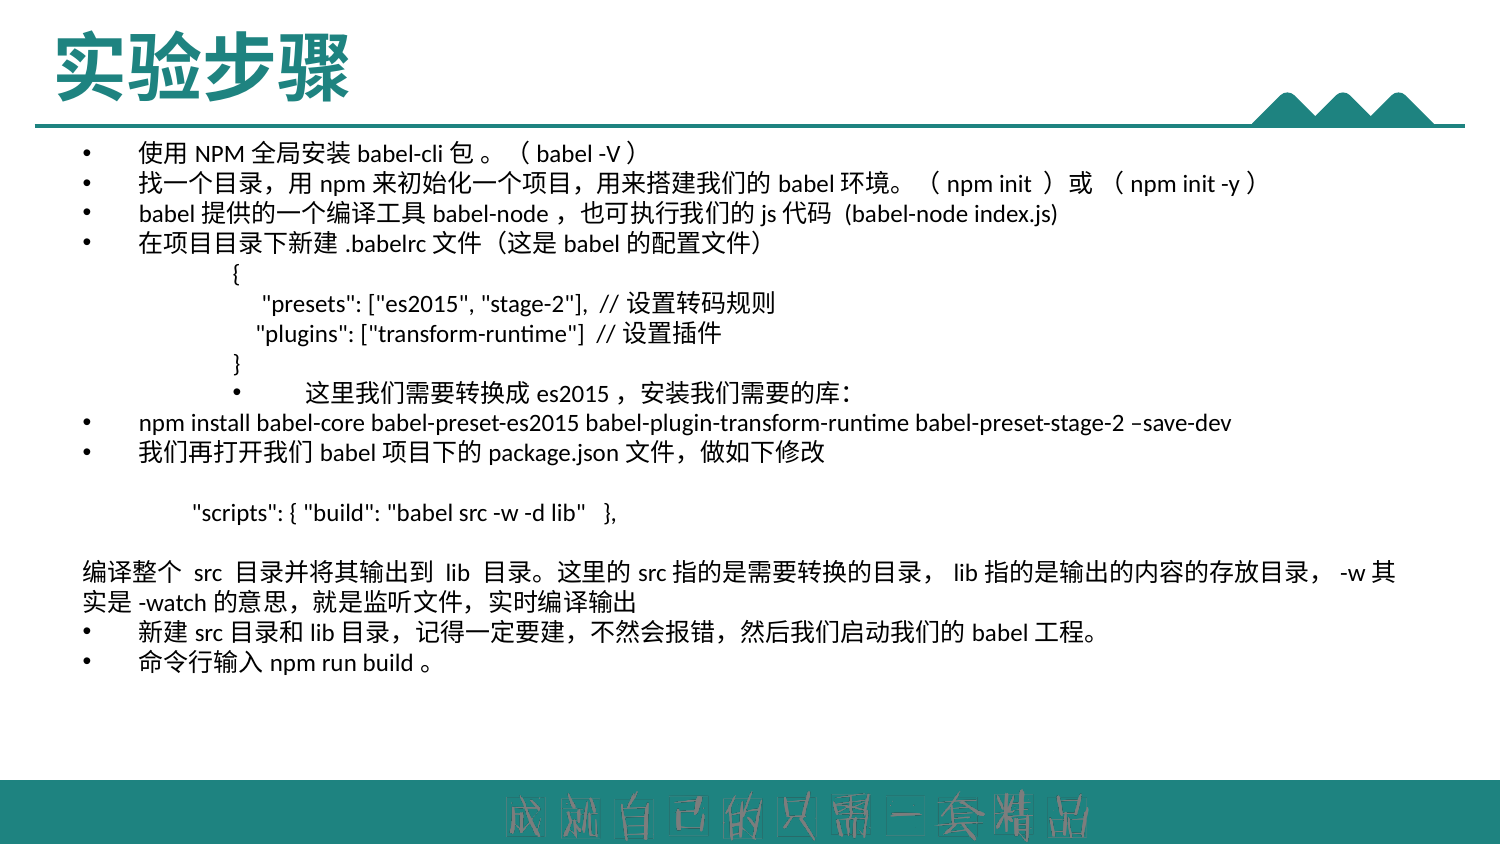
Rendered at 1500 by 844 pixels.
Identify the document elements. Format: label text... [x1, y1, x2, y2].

title 实验步骤 [44, 19, 1025, 112]
list 使用NPM全局安装babel-cli包 。（babel -V） 找一个目录，用npm来初始化一个项目，用来搭建我们的babel环境。（npm init ）或 （npm init -y） babel提供的一个编译工具babel-node，也可执行我们的js代码 (babel-node index.js) 在项目目录下新建.babelrc文件（这是babel的配置文件） { "presets": ["es2015", "stage-2"], //设置转码规则 "plugins": ["transform-runtime"] //设置插件 } 这里我们需要转换成es2015，安装我们需要的库： npm install babel-core babel-preset-es2015 babel-plugin-transform-runtime babel-preset-stage-2 –save-dev 我们再打开我们babel项目下的package.json文件，做如下修改 "scripts": { "build": "babel src -w -d lib" }, 编译整个 src 目录并将其输出到 lib 目录。这里的src指的是需要转换的目录，lib指的是输出的内容的存放目录，-w其实是-watch的意思，就是监听文件，实时编译输出 新建src目录和lib目录，记得一定要建，不然会报错，然后我们启动我们的babel工程。 命令行输入npm run build。 [74, 129, 1426, 724]
picture [467, 788, 1092, 842]
